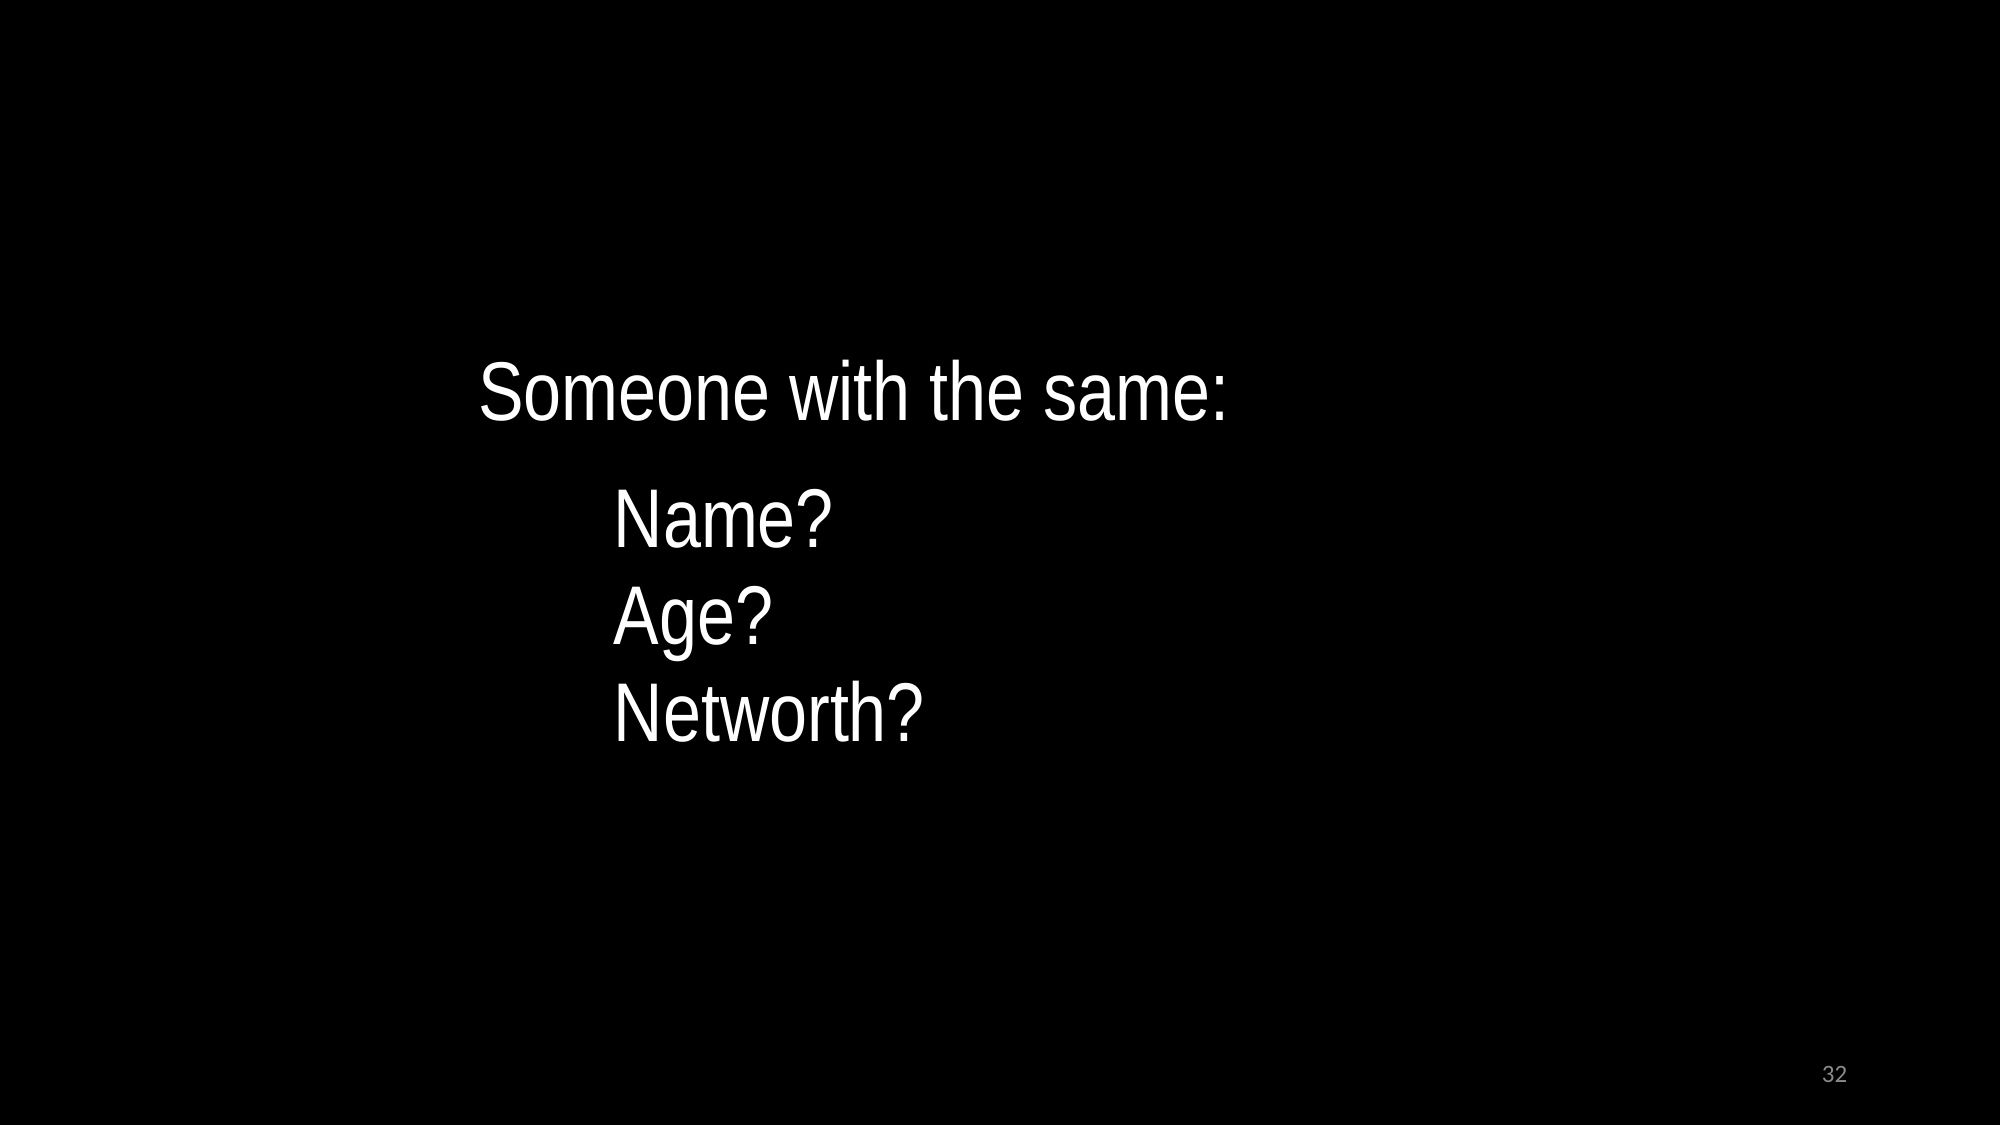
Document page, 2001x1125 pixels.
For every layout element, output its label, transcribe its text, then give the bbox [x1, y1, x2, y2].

slide_number 32 [1412, 1042, 1863, 1103]
text_box Name? [599, 457, 1428, 553]
text_box Networth? [599, 650, 1428, 766]
text_box Someone with the same: [463, 329, 1292, 444]
text_box Age? [599, 553, 1428, 650]
